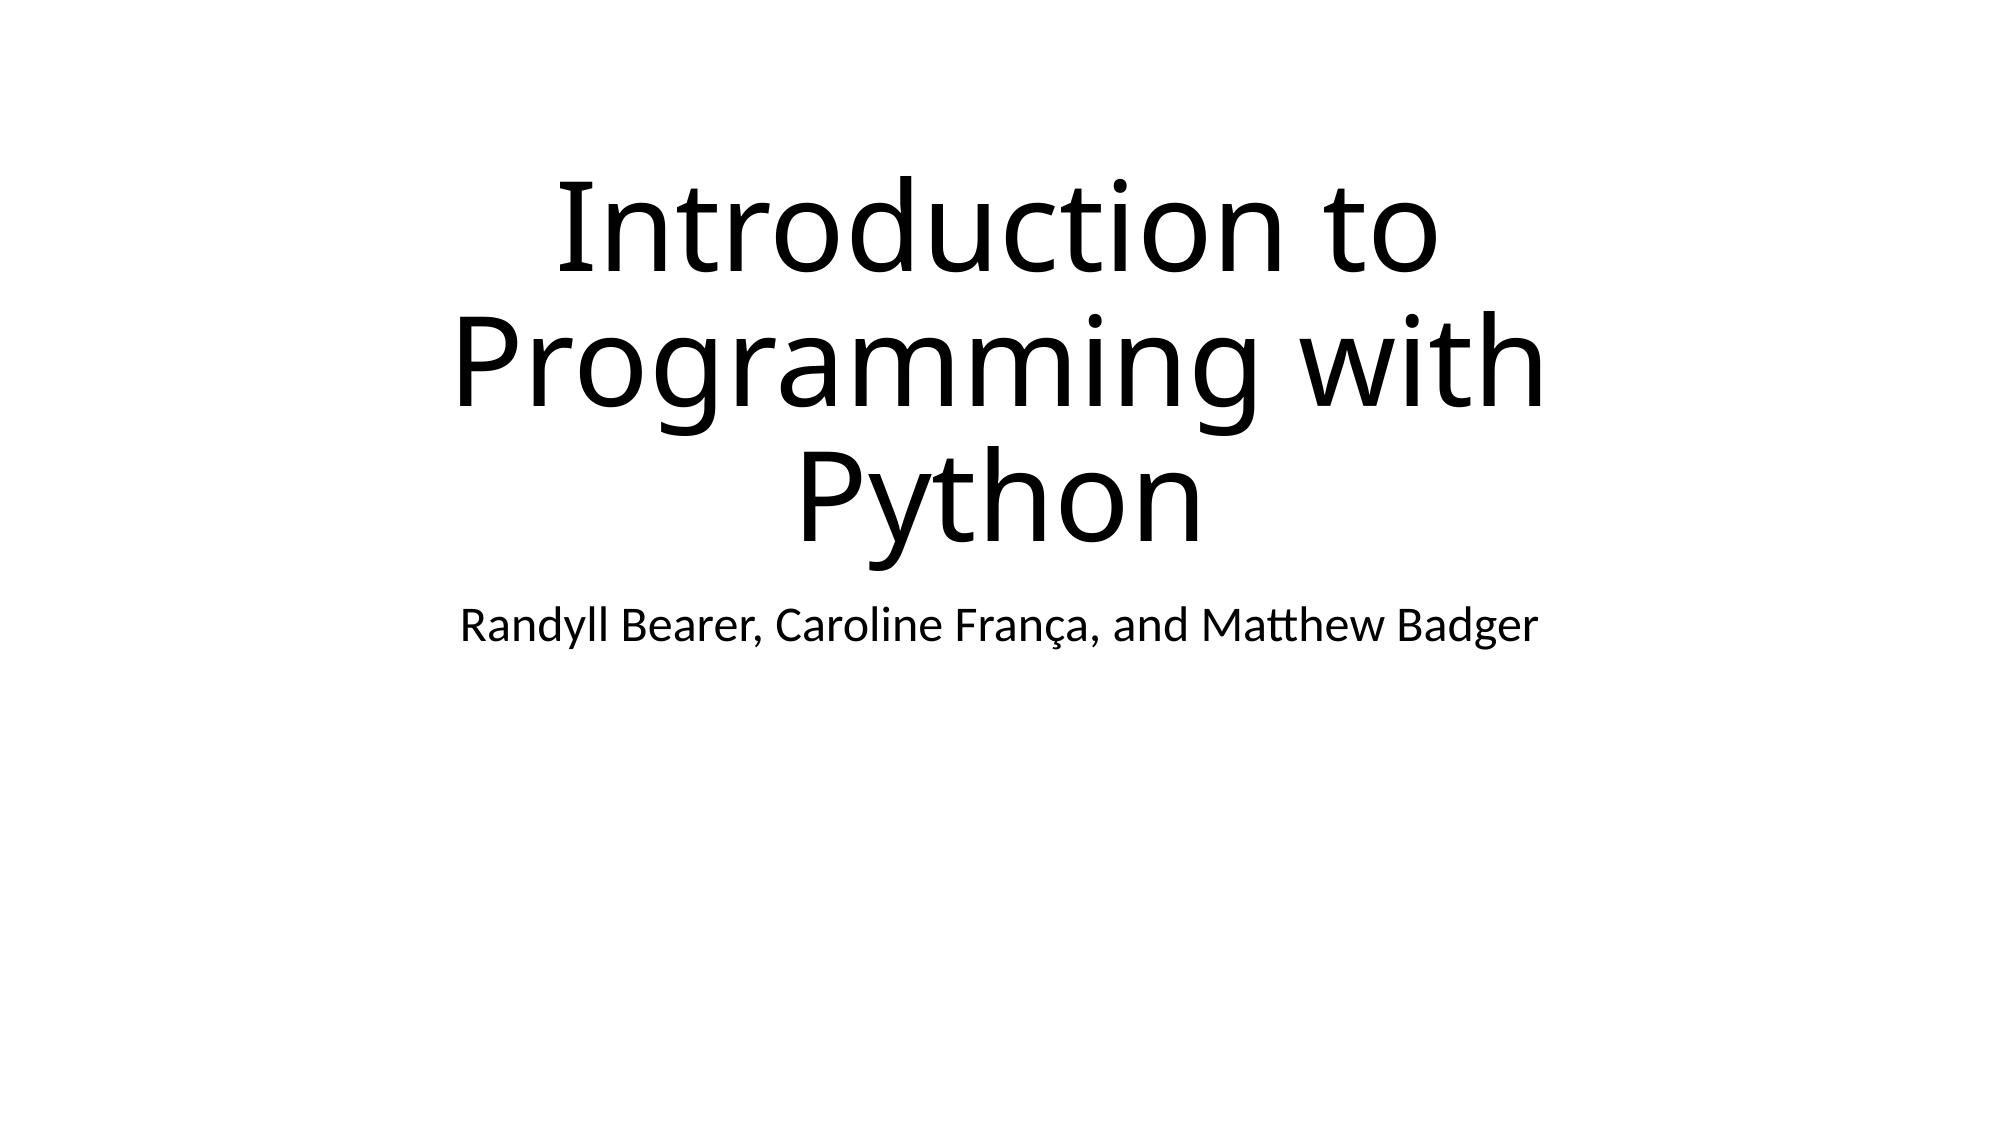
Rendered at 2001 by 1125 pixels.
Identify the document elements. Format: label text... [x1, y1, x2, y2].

title Introduction to Programming with Python [249, 184, 1750, 576]
subtitle Randyll Bearer, Caroline França, and Matthew Badger [249, 590, 1750, 863]
